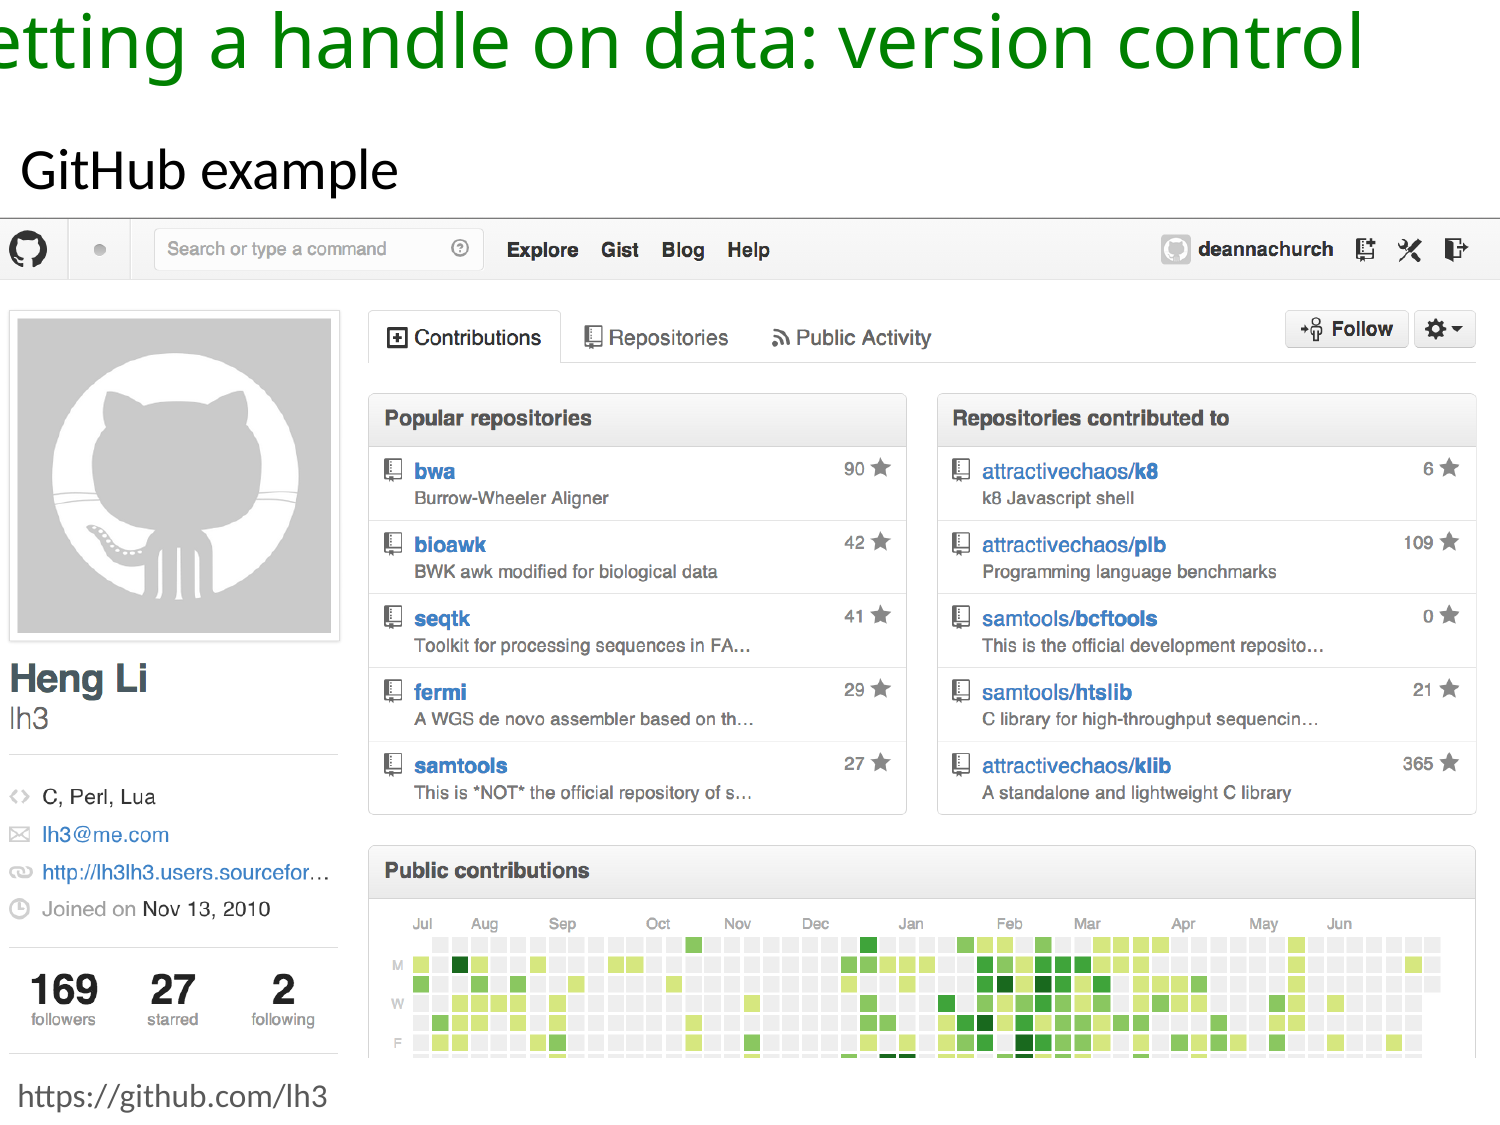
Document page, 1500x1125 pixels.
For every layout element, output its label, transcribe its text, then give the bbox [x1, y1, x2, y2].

text_box Getting a handle on data: version control [0, 0, 1382, 92]
text_box GitHub example [5, 124, 415, 209]
picture [0, 217, 1500, 1058]
text_box https://github.com/lh3 [2, 1066, 344, 1122]
